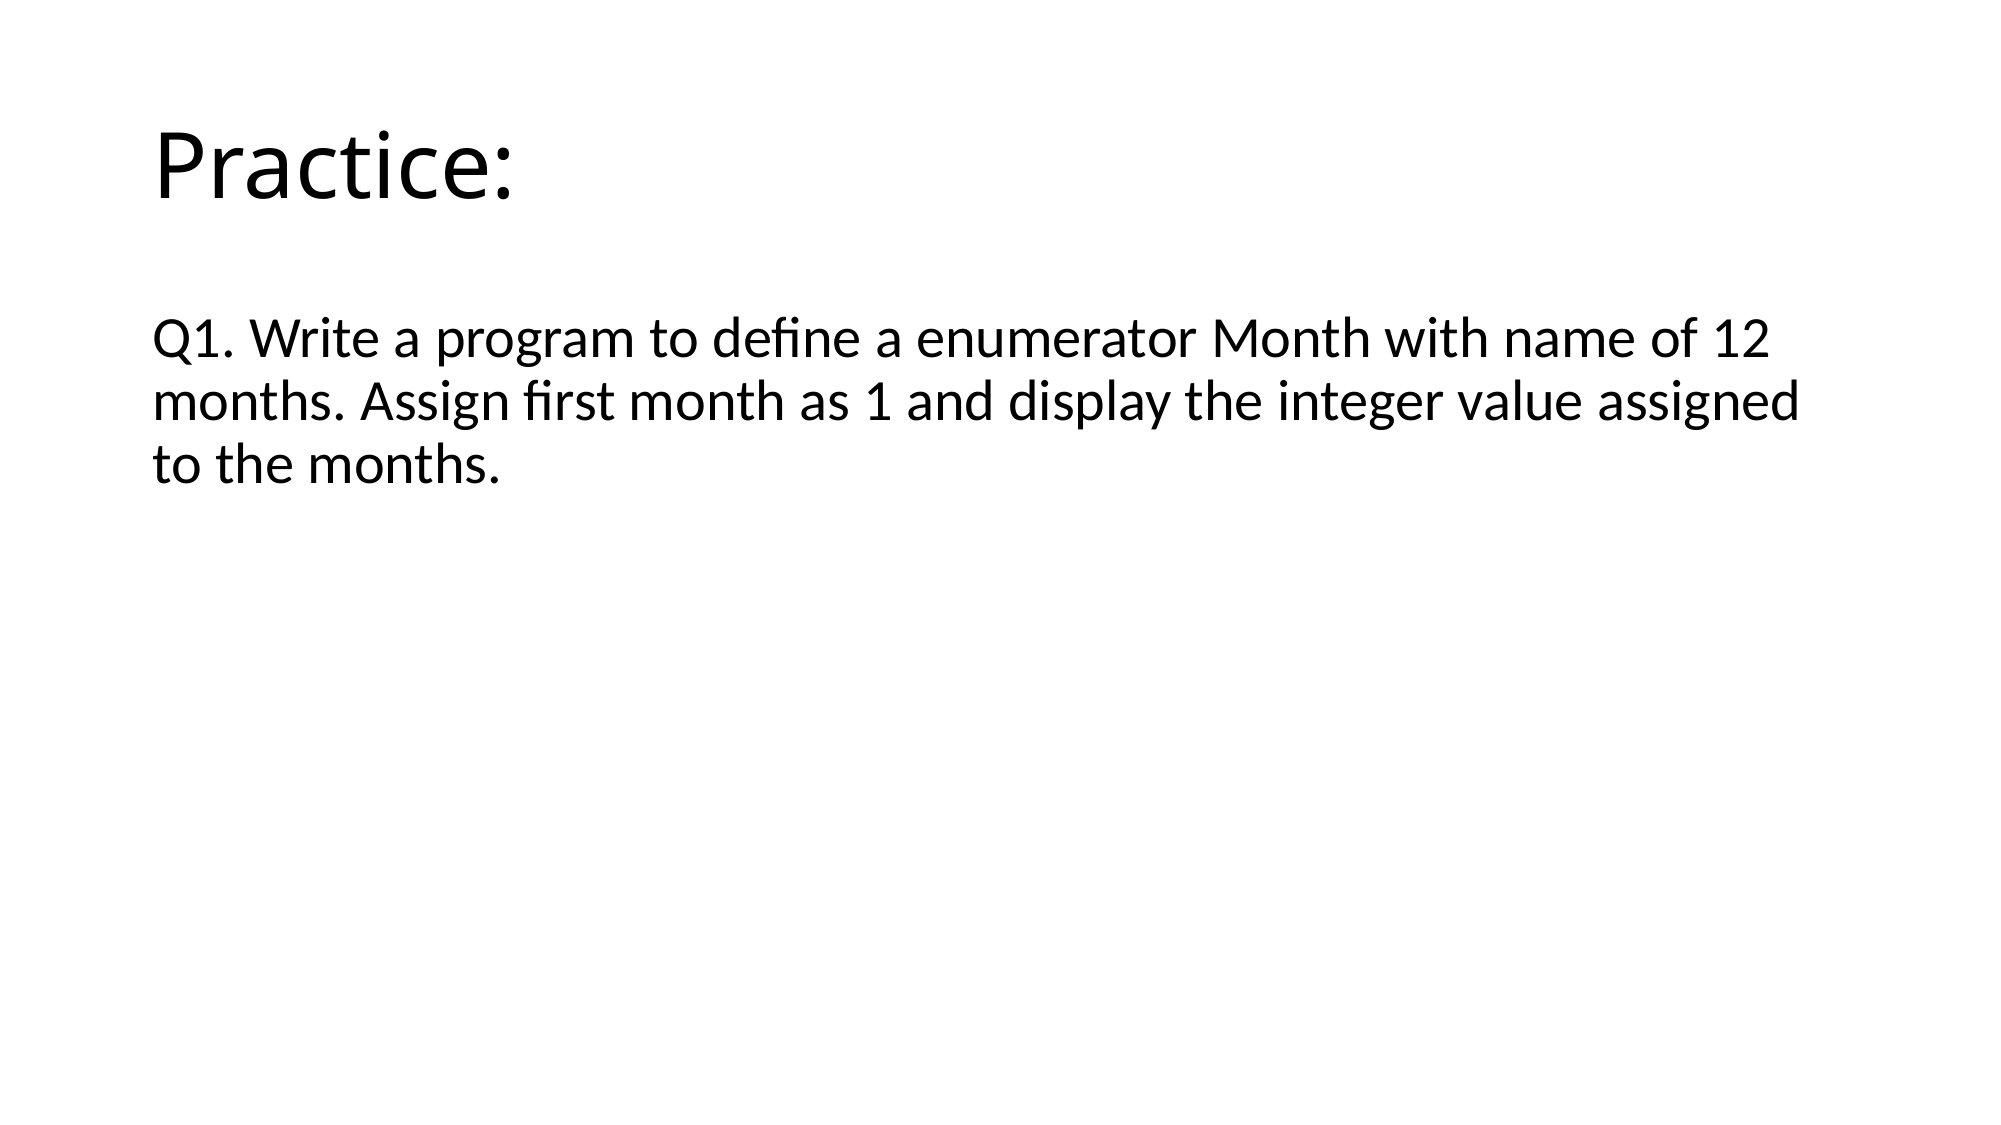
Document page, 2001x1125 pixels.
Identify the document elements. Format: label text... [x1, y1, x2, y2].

list Q1. Write a program to define a enumerator Month with name of 12 months. Assign first month as 1 and display the integer value assigned to the months. [137, 299, 1863, 1014]
title Practice: [137, 59, 1863, 278]
